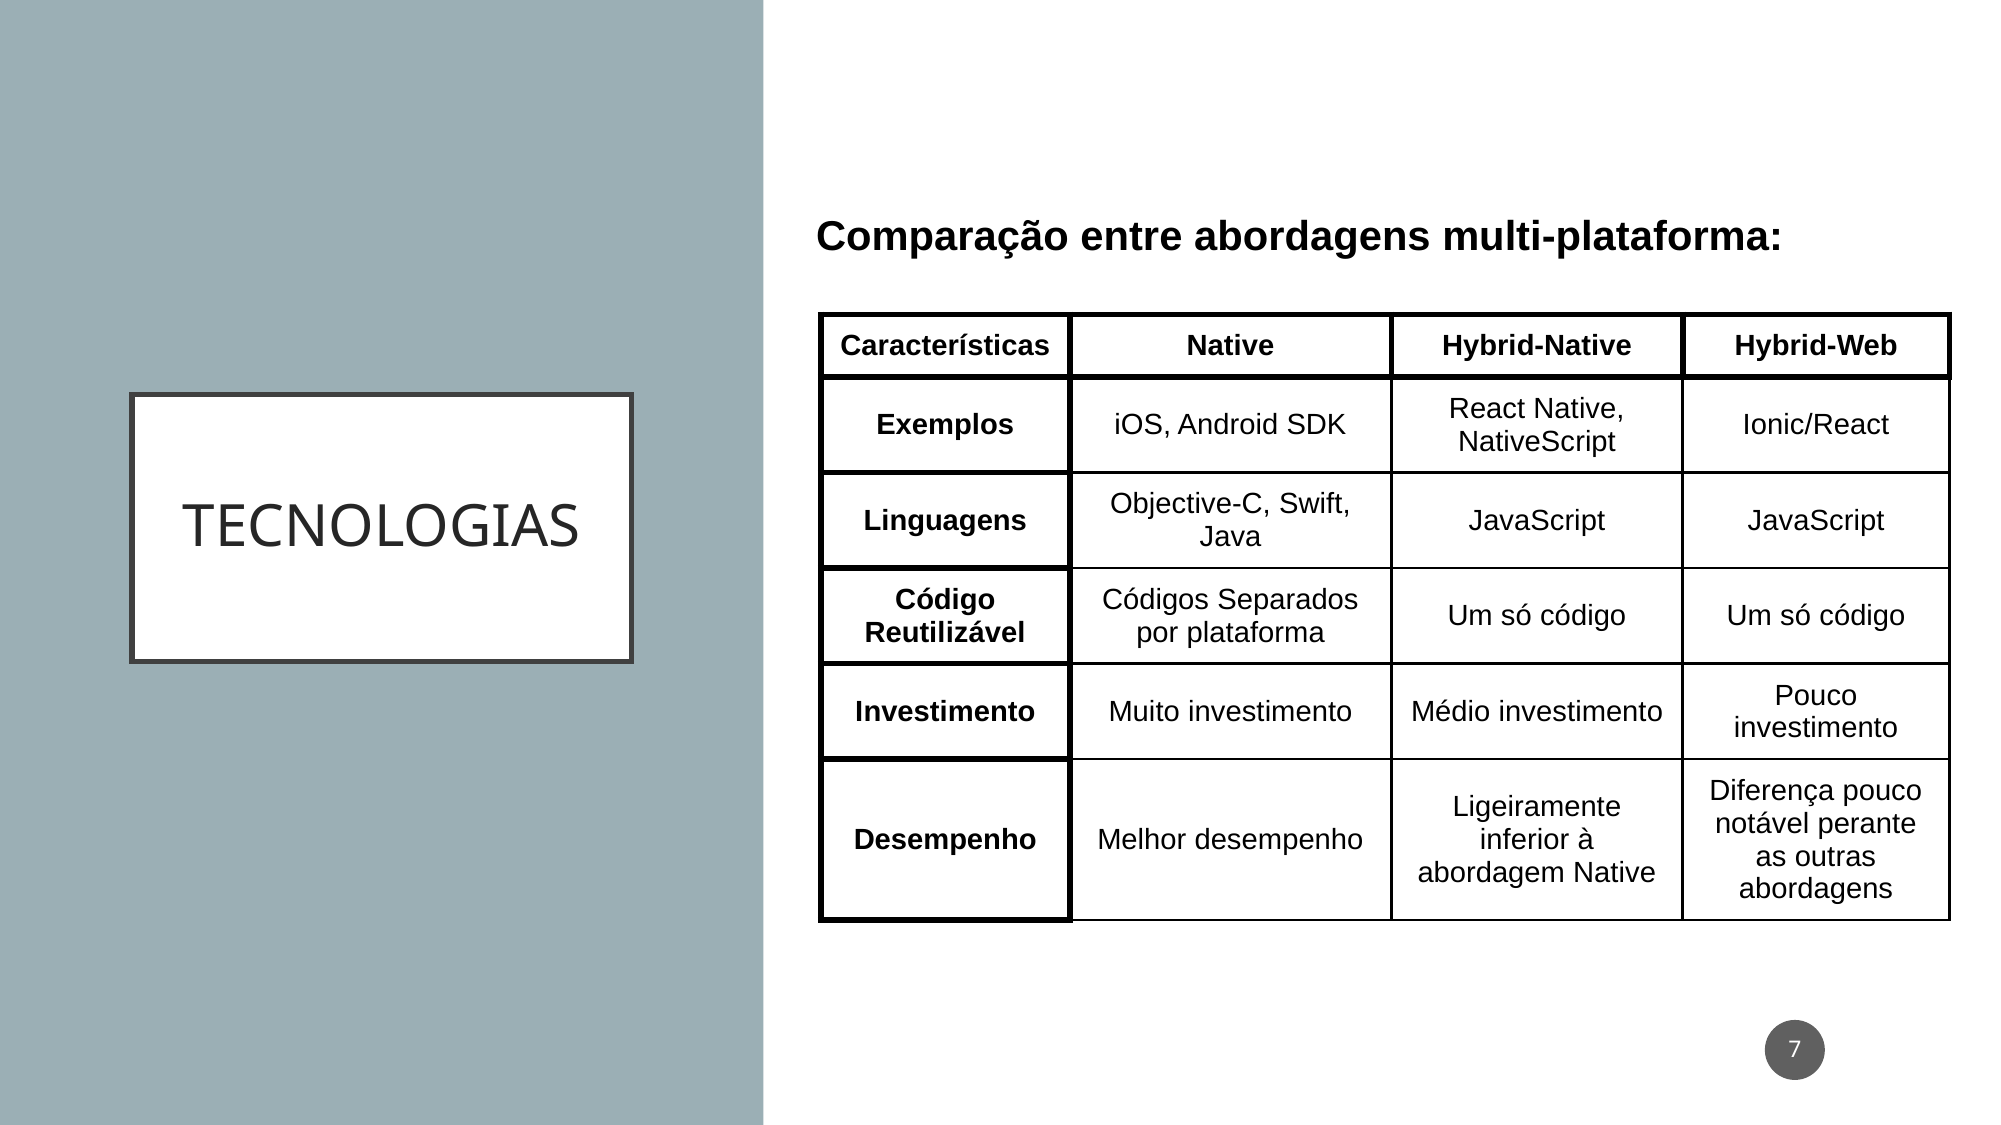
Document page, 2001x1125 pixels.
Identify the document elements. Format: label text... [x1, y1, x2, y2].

table_cell JavaScript [1684, 474, 1948, 567]
table_cell Ligeiramente inferior à abordagem Native [1393, 760, 1681, 919]
table_cell Código Reutilizável [824, 571, 1067, 661]
table_cell Linguagens [824, 475, 1067, 565]
table_cell React Native, NativeScript [1393, 380, 1681, 471]
table_cell Exemplos [824, 380, 1067, 470]
table_header Características [824, 317, 1067, 374]
table_cell Um só código [1684, 569, 1948, 662]
table_cell Médio investimento [1393, 665, 1681, 758]
text_box [764, 0, 2000, 1125]
title TECNOLOGIAS [129, 392, 634, 664]
table_cell Códigos Separados por plataforma [1073, 569, 1390, 662]
table_cell Ionic/React [1684, 380, 1948, 471]
text_box [0, 0, 764, 1125]
text_box Comparação entre abordagens multi-plataforma: [801, 193, 2000, 377]
table_cell Muito investimento [1073, 665, 1390, 758]
table_cell Melhor desempenho [1073, 760, 1390, 919]
table_cell Pouco investimento [1684, 665, 1948, 758]
table_cell JavaScript [1393, 474, 1681, 567]
table_cell Desempenho [824, 762, 1067, 917]
table_cell Objective-C, Swift, Java [1073, 474, 1390, 567]
slide_number ‹#› [1764, 1019, 1825, 1080]
table_header Hybrid-Native [1394, 317, 1680, 374]
table_cell Diferença pouco notável perante as outras abordagens [1684, 760, 1948, 919]
table_cell Investimento [824, 666, 1067, 756]
table_cell Um só código [1393, 569, 1681, 662]
table_header Hybrid-Web [1686, 317, 1947, 374]
table_cell iOS, Android SDK [1073, 380, 1390, 471]
table_header Native [1073, 317, 1389, 374]
